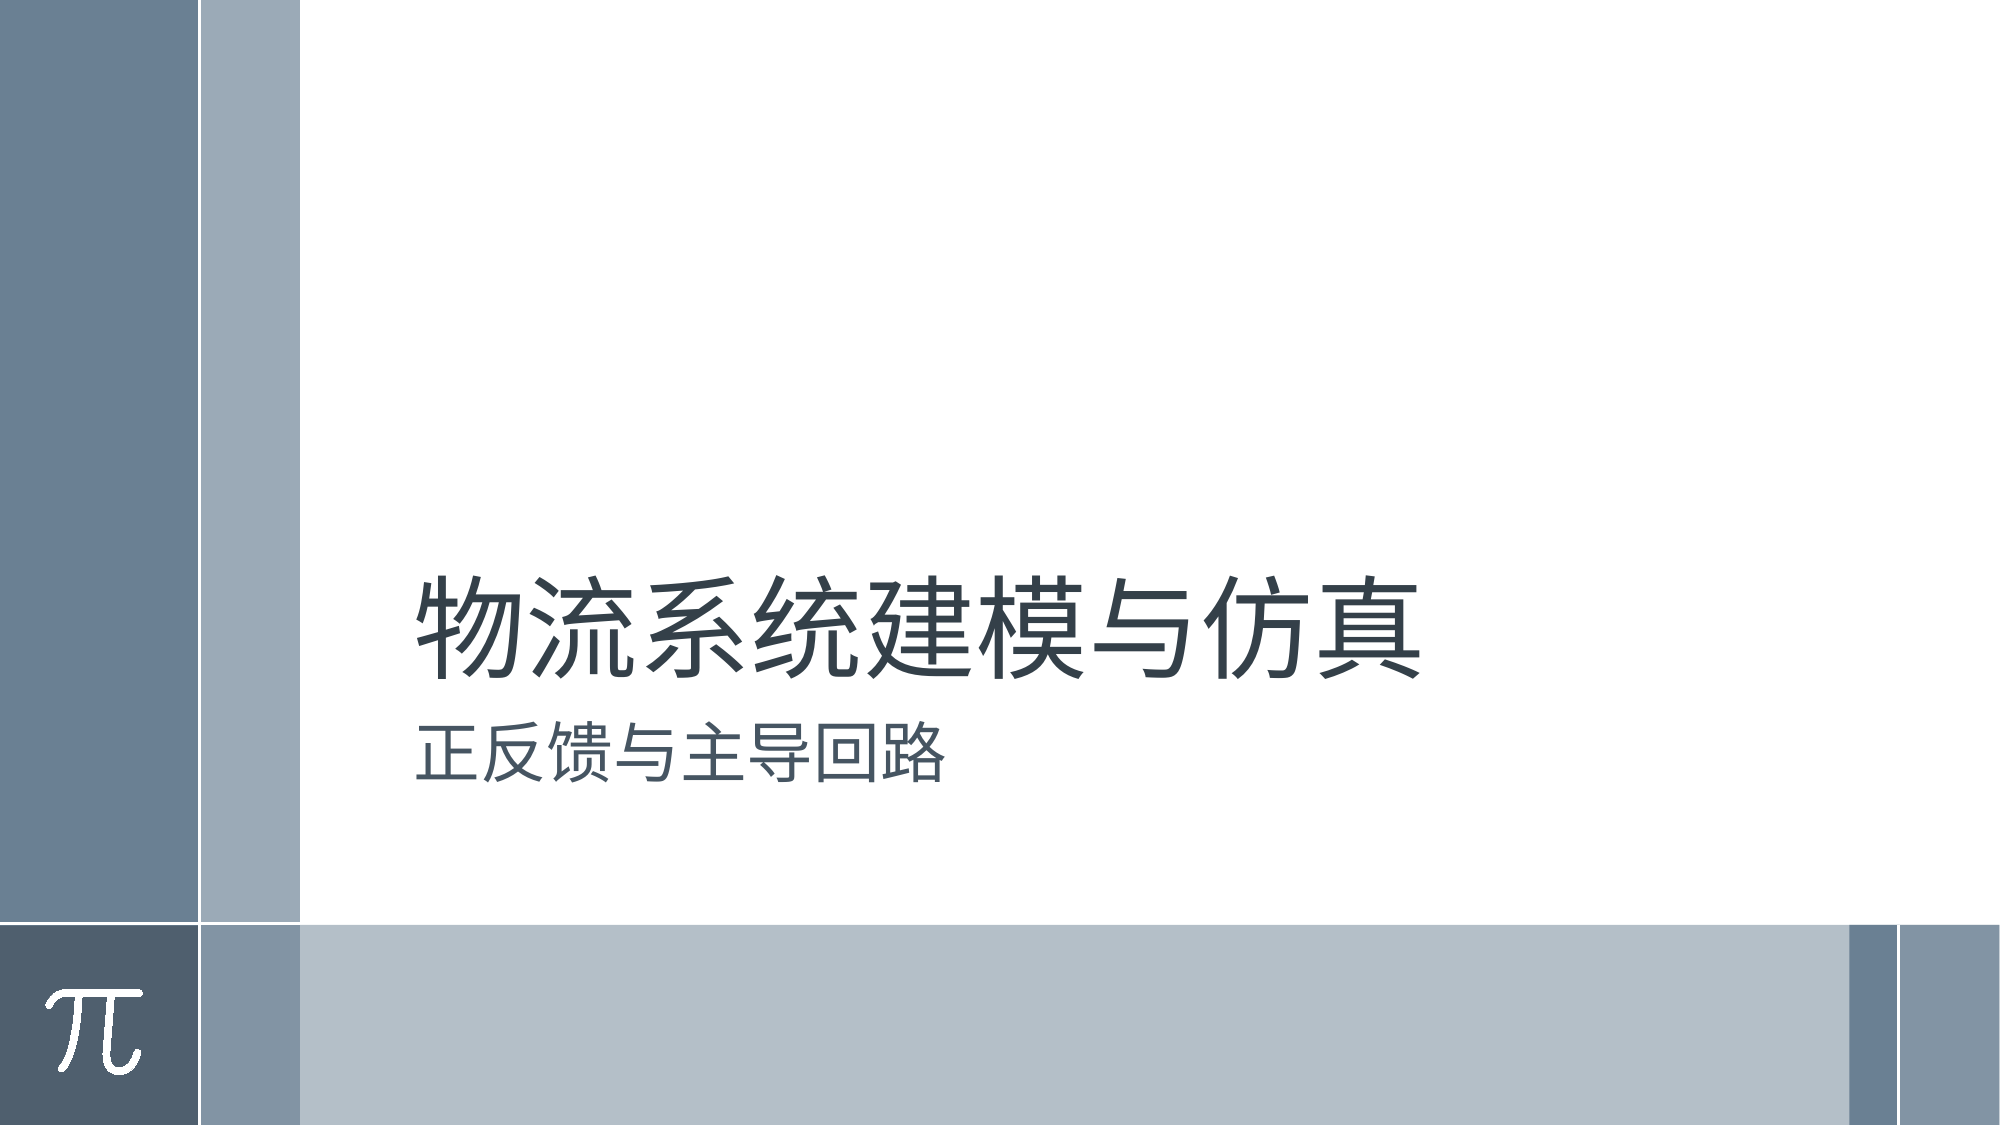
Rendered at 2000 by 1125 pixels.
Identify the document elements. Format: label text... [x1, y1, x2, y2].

title 物流系统建模与仿真 [398, 262, 1765, 703]
subtitle 正反馈与主导回路 [398, 712, 1632, 896]
